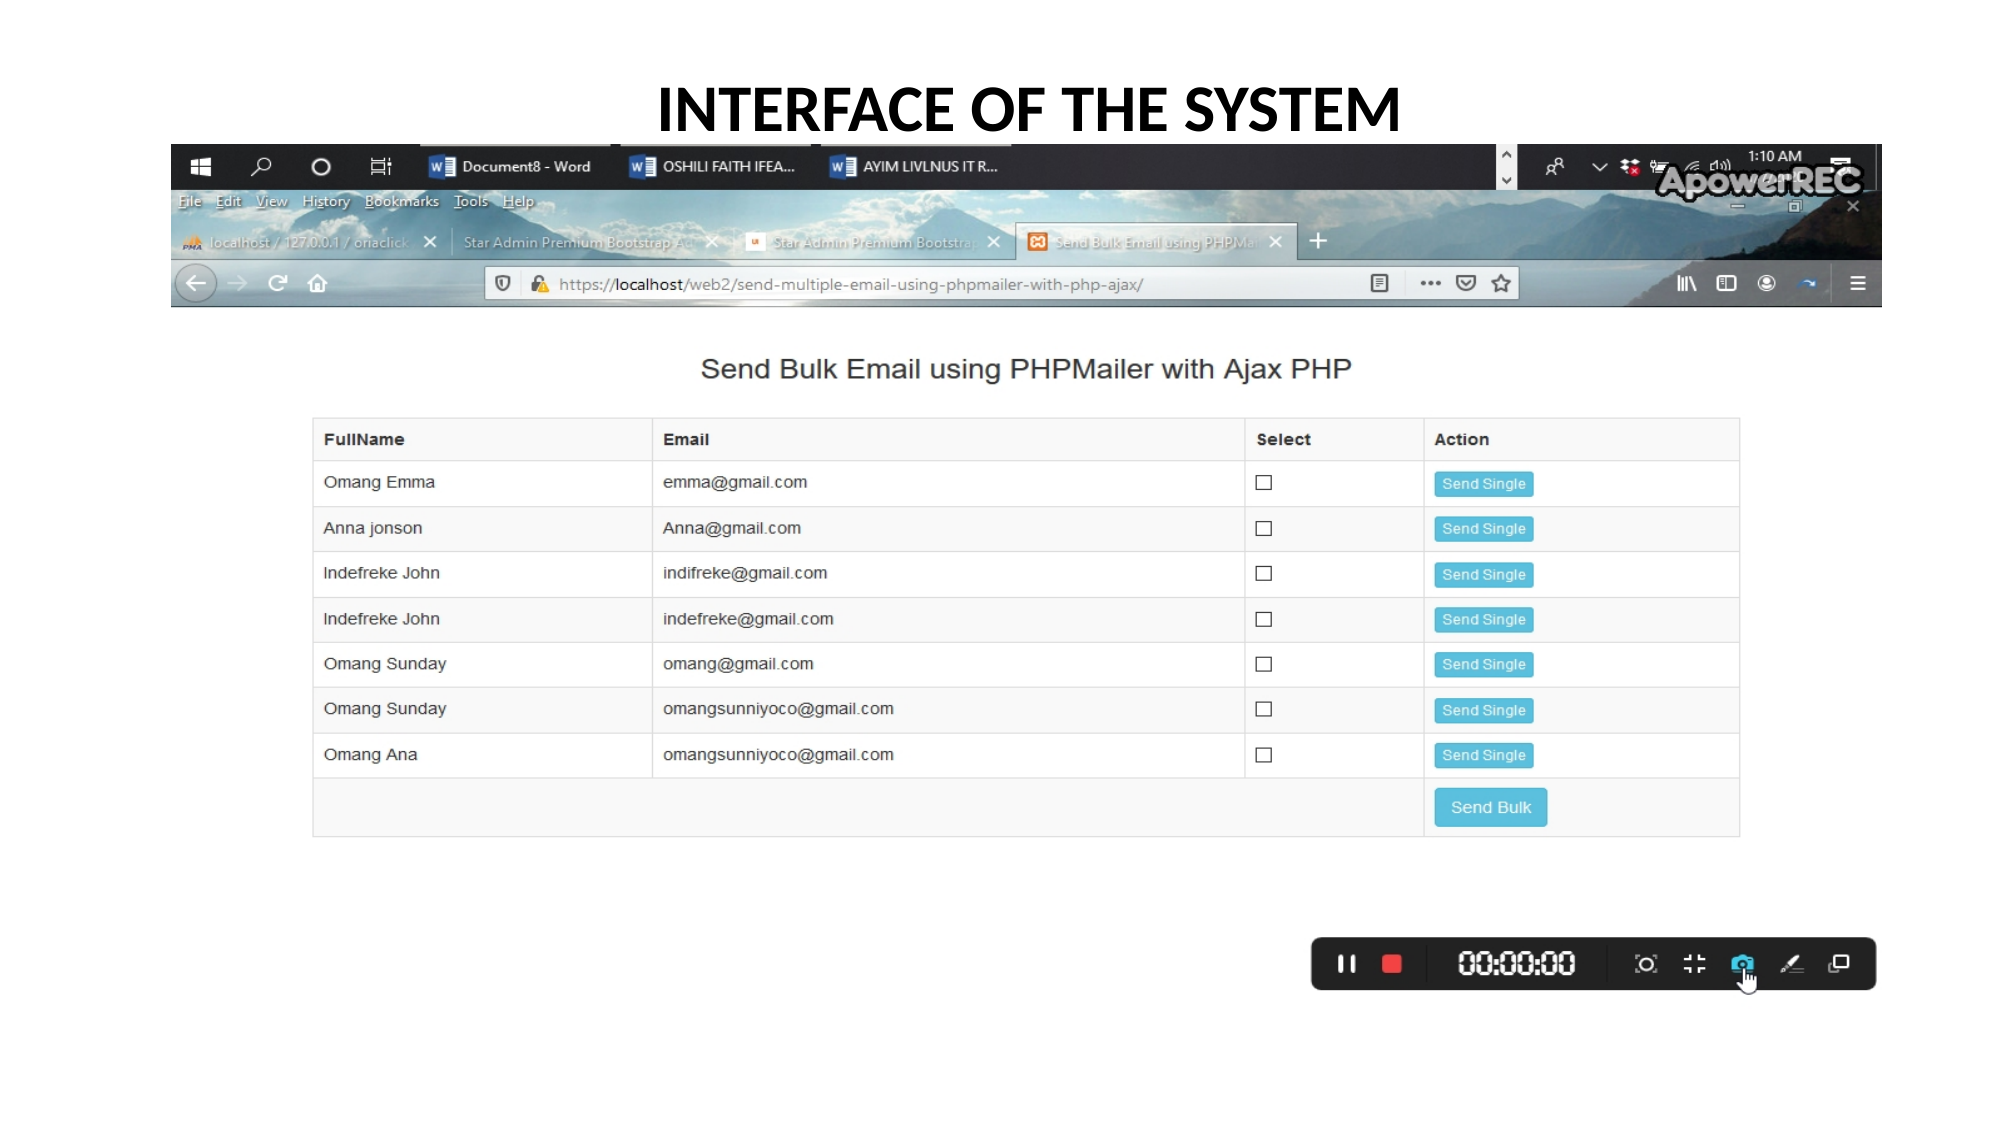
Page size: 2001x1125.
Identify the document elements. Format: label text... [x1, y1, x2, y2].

picture [171, 144, 1882, 1027]
list INTERFACE OF THE SYSTEM [139, 57, 1905, 1027]
